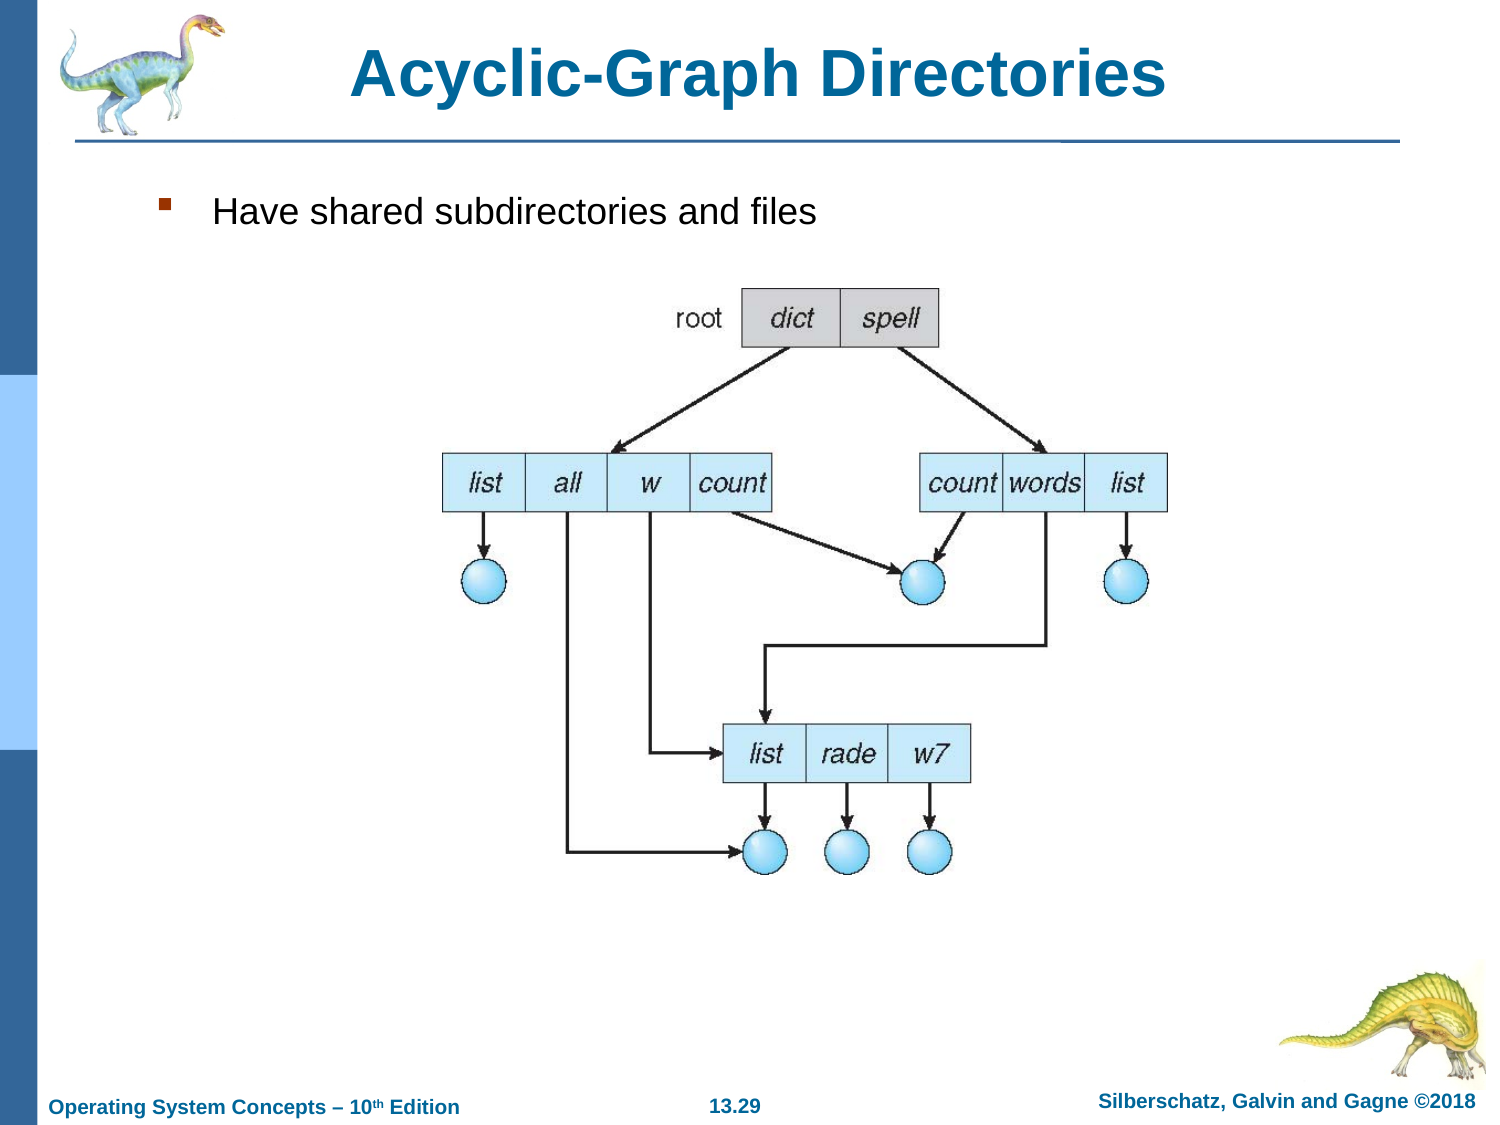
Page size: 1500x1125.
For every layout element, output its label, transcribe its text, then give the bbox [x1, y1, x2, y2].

picture [1275, 959, 1486, 1090]
list Have shared subdirectories and files [140, 179, 1294, 266]
picture [46, 0, 243, 149]
title Acyclic-Graph Directories [84, 23, 1435, 118]
picture [442, 288, 1168, 875]
